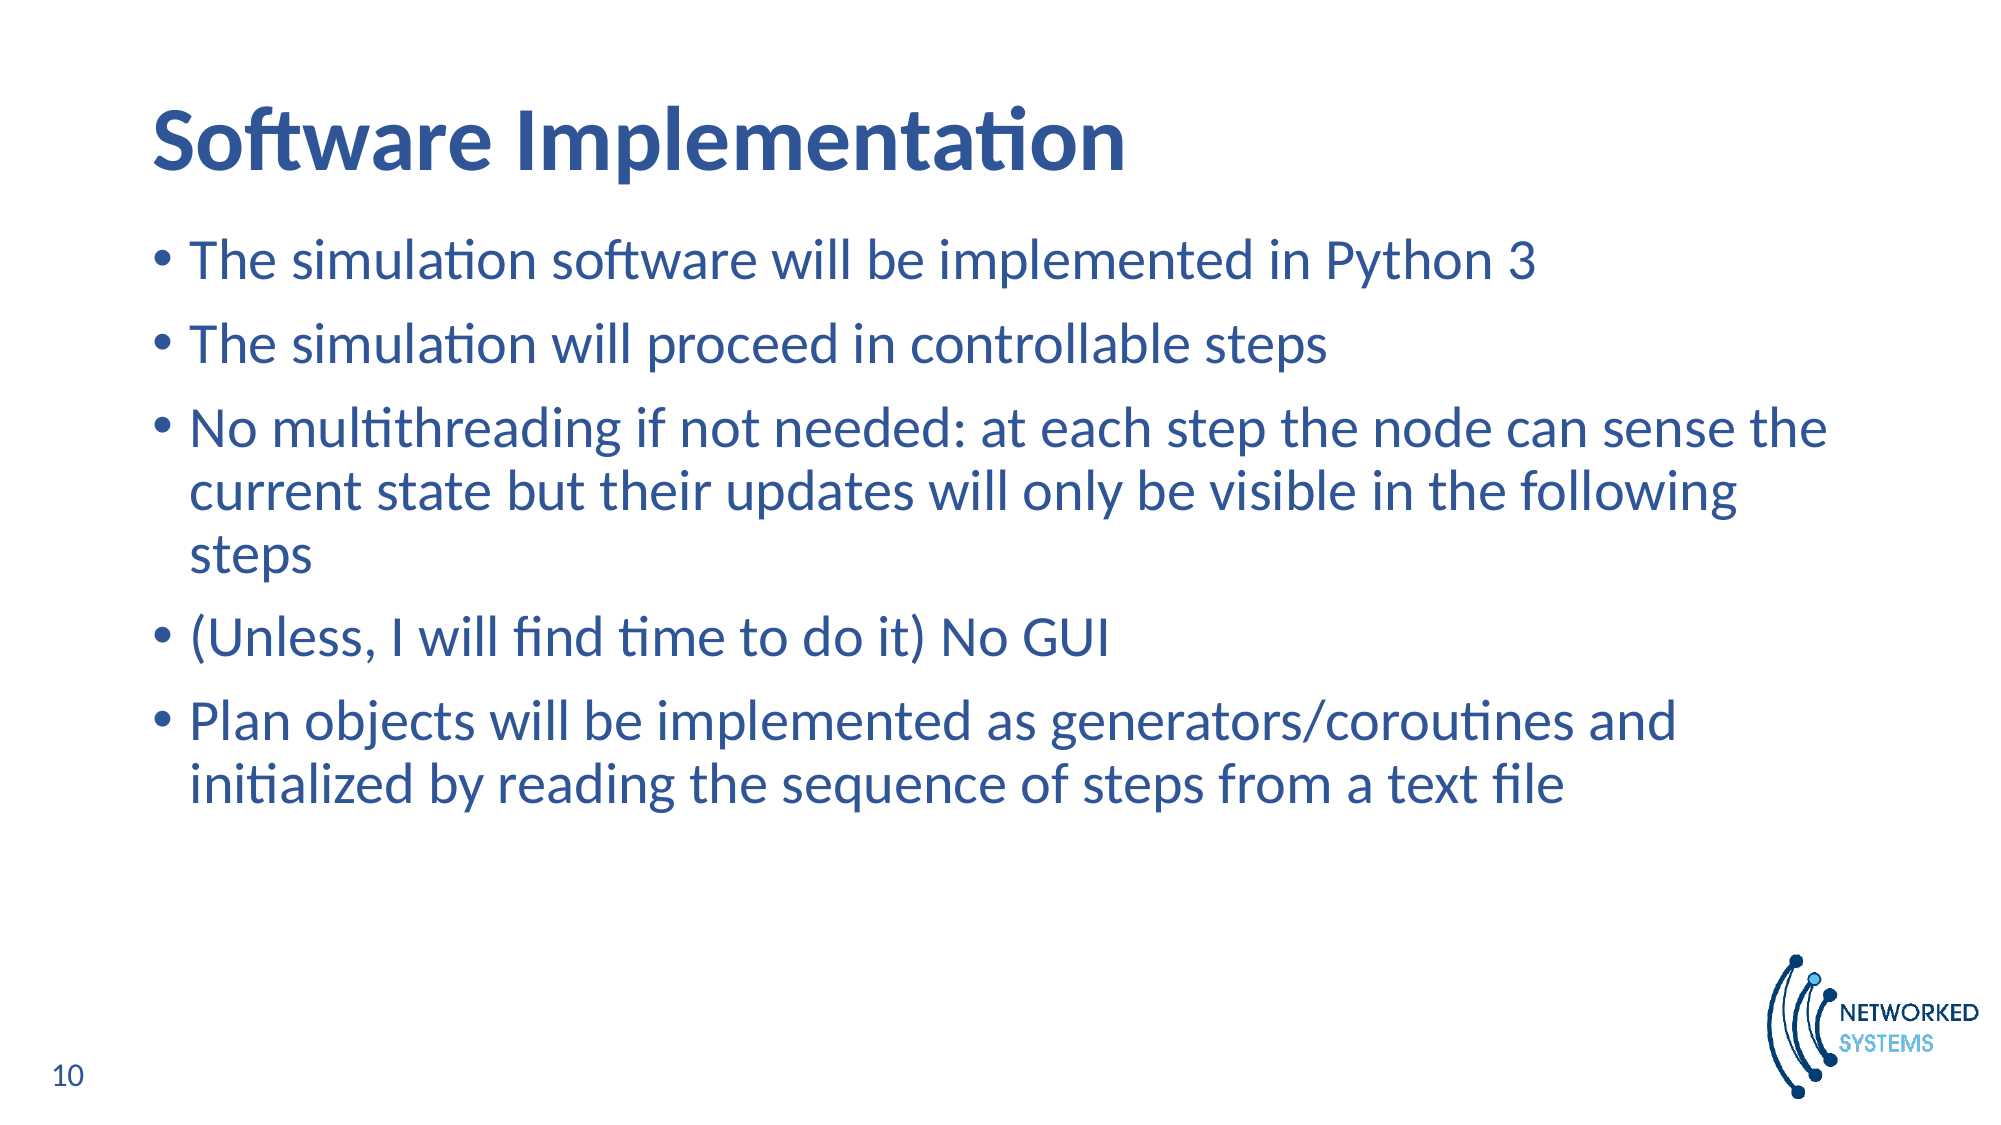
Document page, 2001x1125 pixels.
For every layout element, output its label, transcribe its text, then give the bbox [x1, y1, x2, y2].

list The simulation software will be implemented in Python 3 The simulation will proceed in controllable steps No multithreading if not needed: at each step the node can sense the current state but their updates will only be visible in the following steps (Unless, I will find time to do it) No GUI Plan objects will be implemented as generators/coroutines and initialized by reading the sequence of steps from a text file [137, 221, 1863, 1014]
picture [1765, 950, 1979, 1103]
title Software Implementation [137, 59, 1863, 221]
